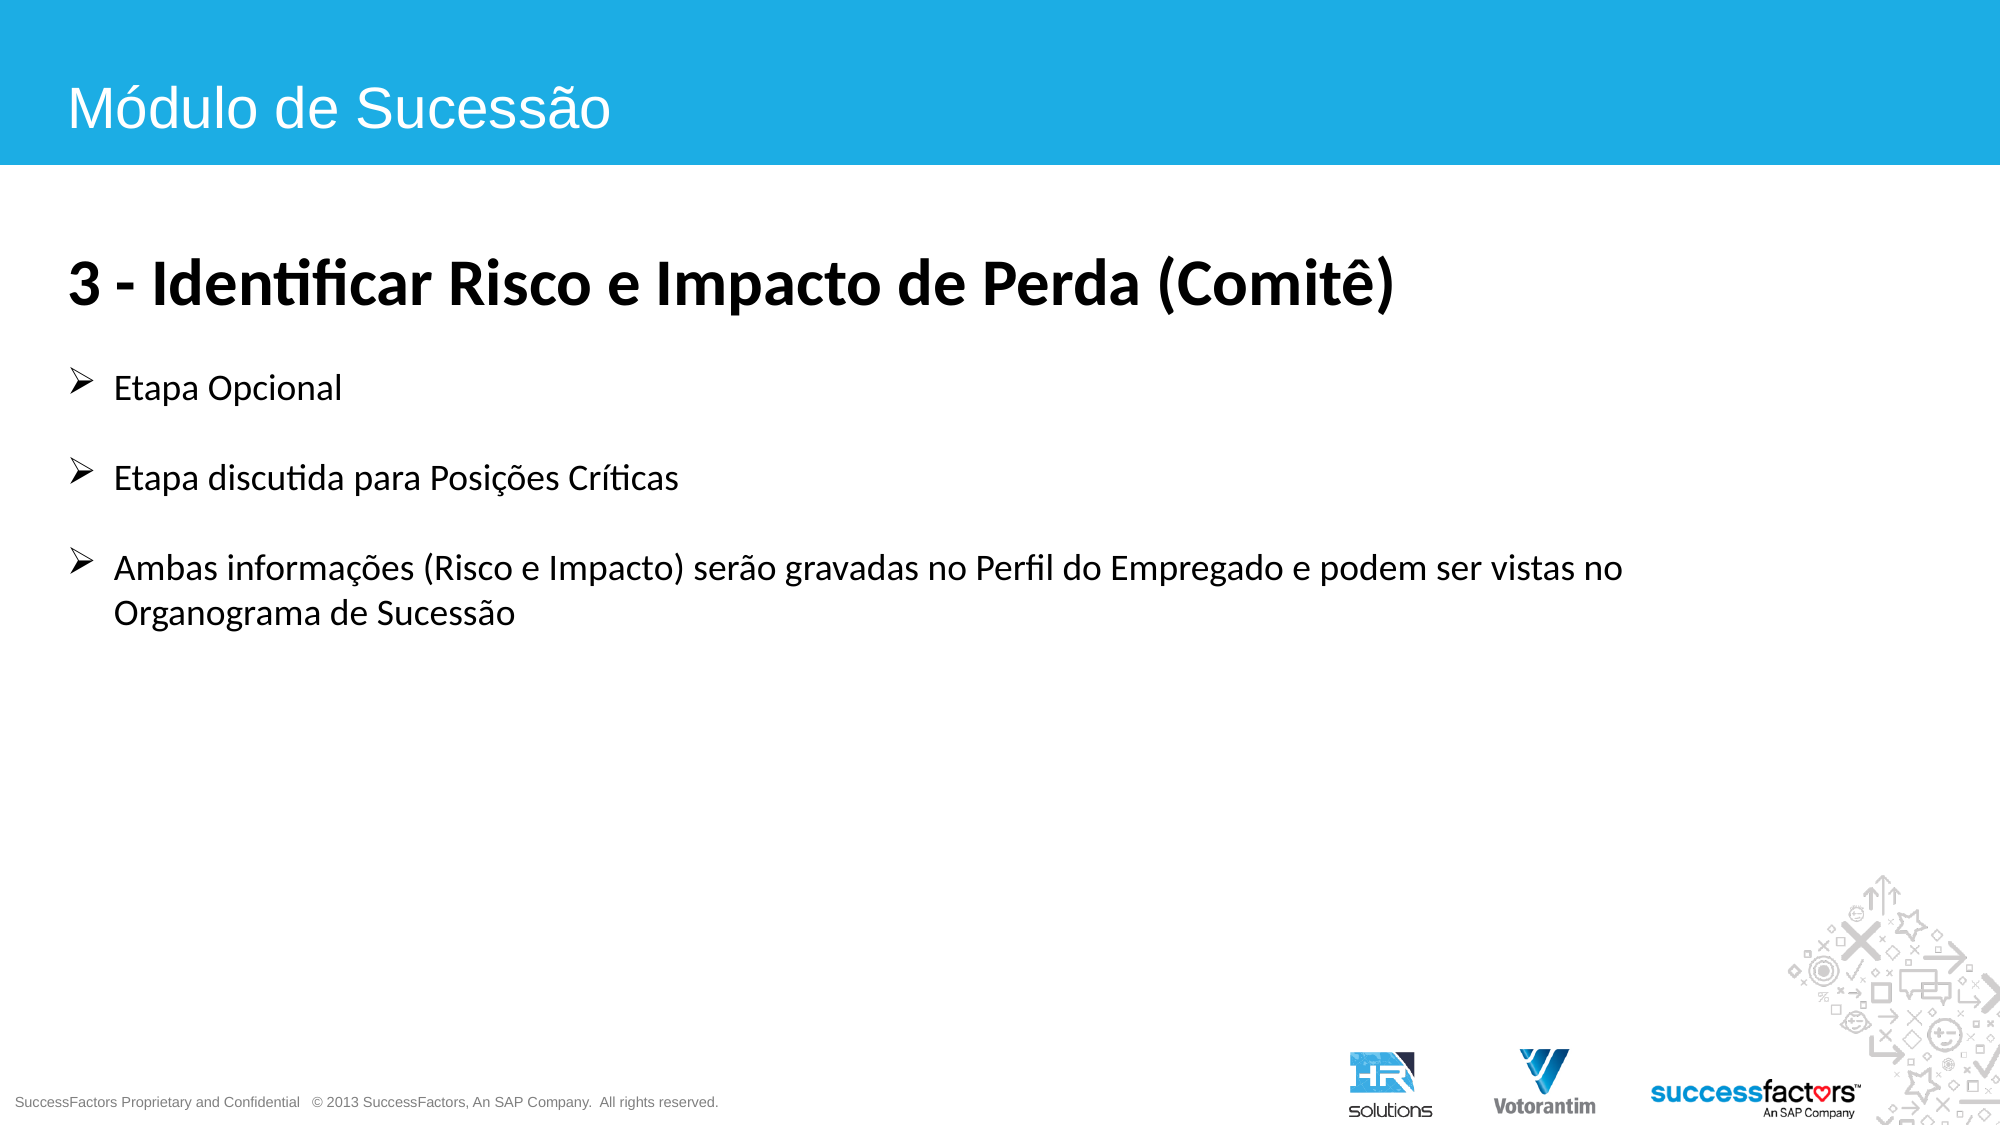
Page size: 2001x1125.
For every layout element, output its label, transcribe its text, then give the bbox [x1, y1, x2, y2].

picture [1346, 1048, 1434, 1119]
picture [1485, 1044, 1599, 1119]
text_box 3 - Identificar Risco e Impacto de Perda (Comitê) Etapa Opcional Etapa discutida para Posições Críticas Ambas informações (Risco e Impacto) serão gravadas no Perfil do Empregado e podem ser vistas no Organograma de Sucessão [52, 230, 1727, 686]
picture [1651, 1079, 1861, 1119]
title Módulo de Sucessão [52, 12, 1448, 149]
picture [1651, 1093, 1660, 1098]
